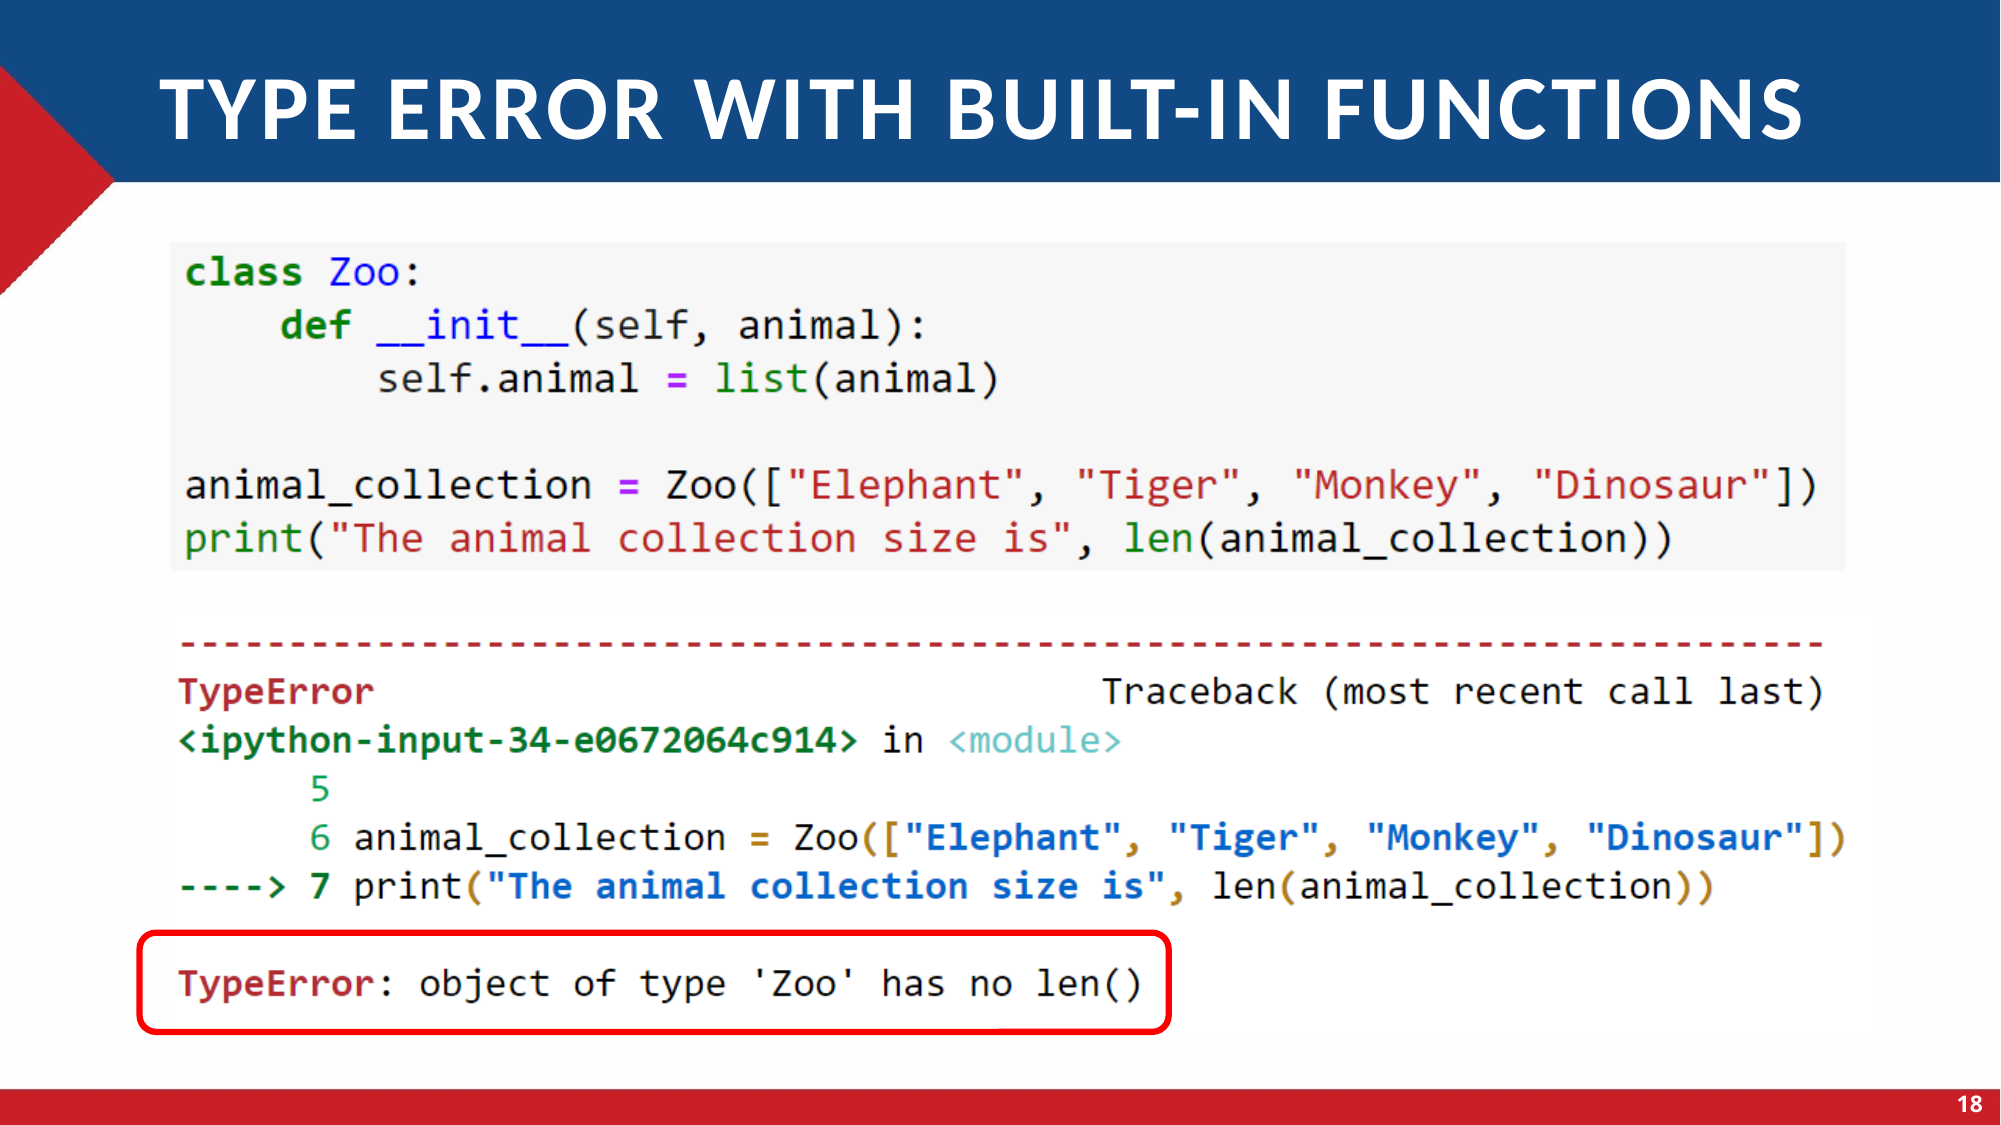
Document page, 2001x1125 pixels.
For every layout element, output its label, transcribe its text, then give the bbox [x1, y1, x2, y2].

slide_number 18 [1939, 1085, 2000, 1125]
picture [0, 0, 2001, 1125]
text_box [138, 931, 1158, 1033]
title Type error with built-in functions [127, 45, 1890, 176]
